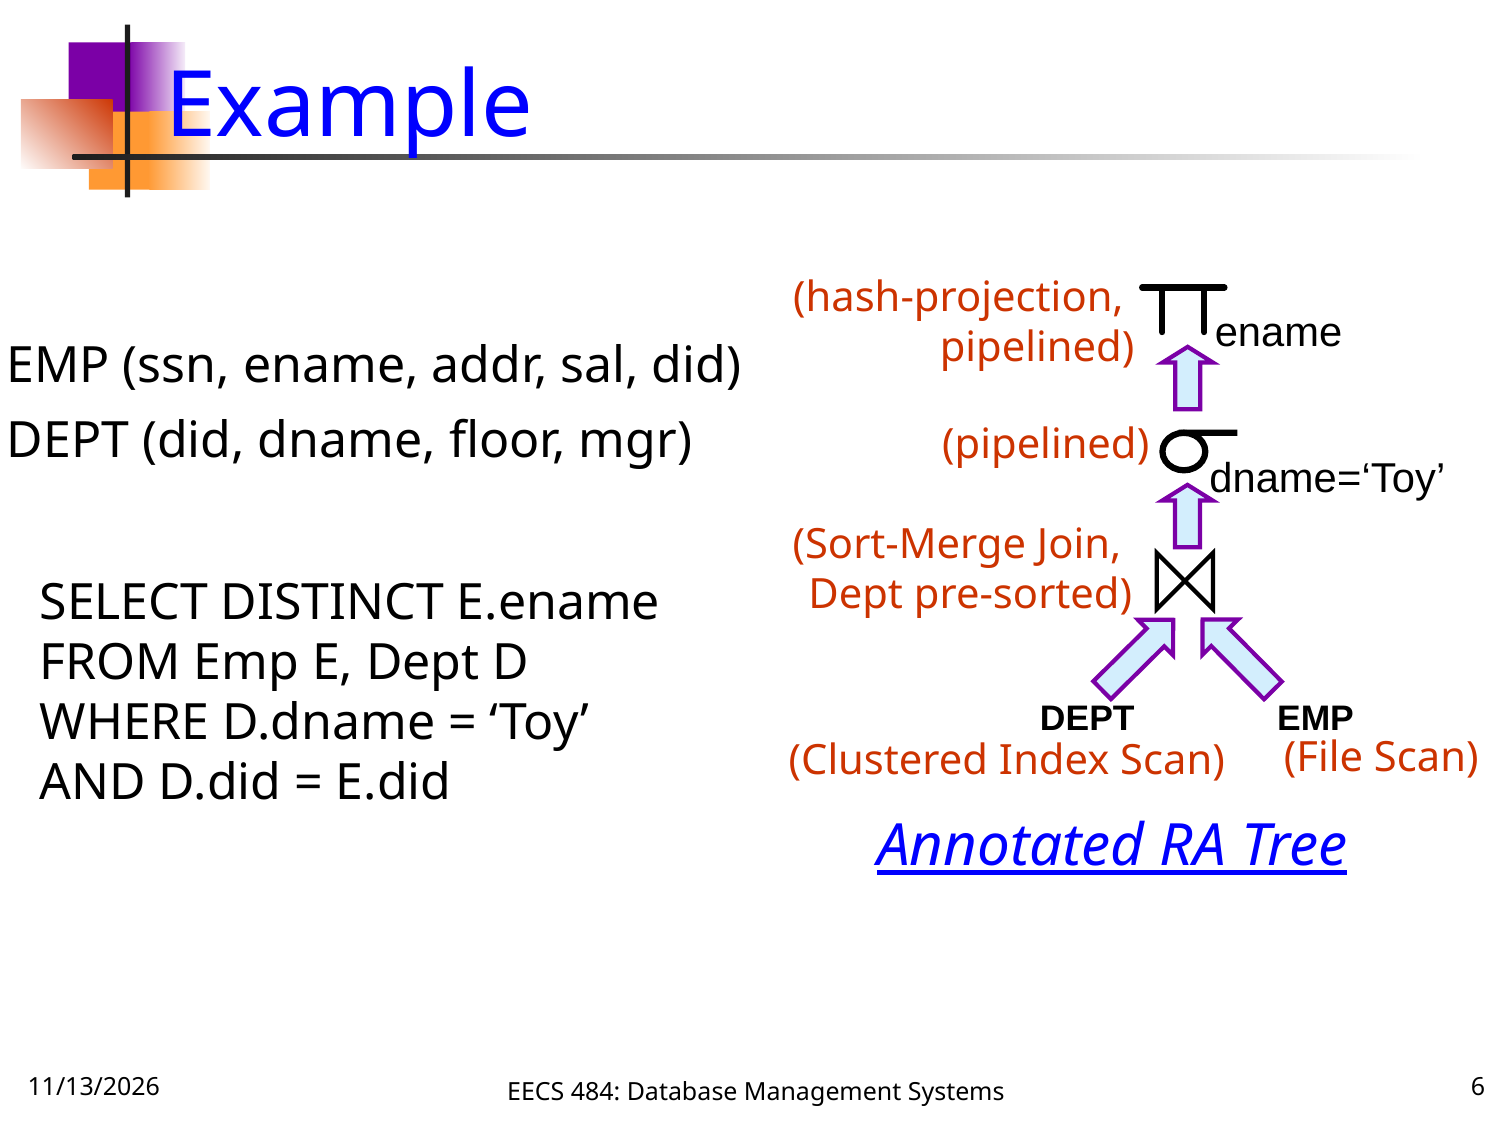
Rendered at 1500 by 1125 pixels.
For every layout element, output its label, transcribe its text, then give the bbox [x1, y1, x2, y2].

text_box DEPT (did, dname, floor, mgr) [0, 399, 708, 475]
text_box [763, 262, 1500, 886]
footer EECS 484: Database Management Systems [349, 1037, 1163, 1113]
slide_number 6 [1187, 1037, 1500, 1113]
text_box SELECT DISTINCT E.ename FROM Emp E, Dept D WHERE D.dname = ‘Toy’ AND D.did = E.did [24, 562, 700, 818]
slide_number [12, 1037, 326, 1113]
text_box EMP (ssn, ename, addr, sal, did) [0, 324, 757, 400]
title Example [150, 0, 1475, 163]
